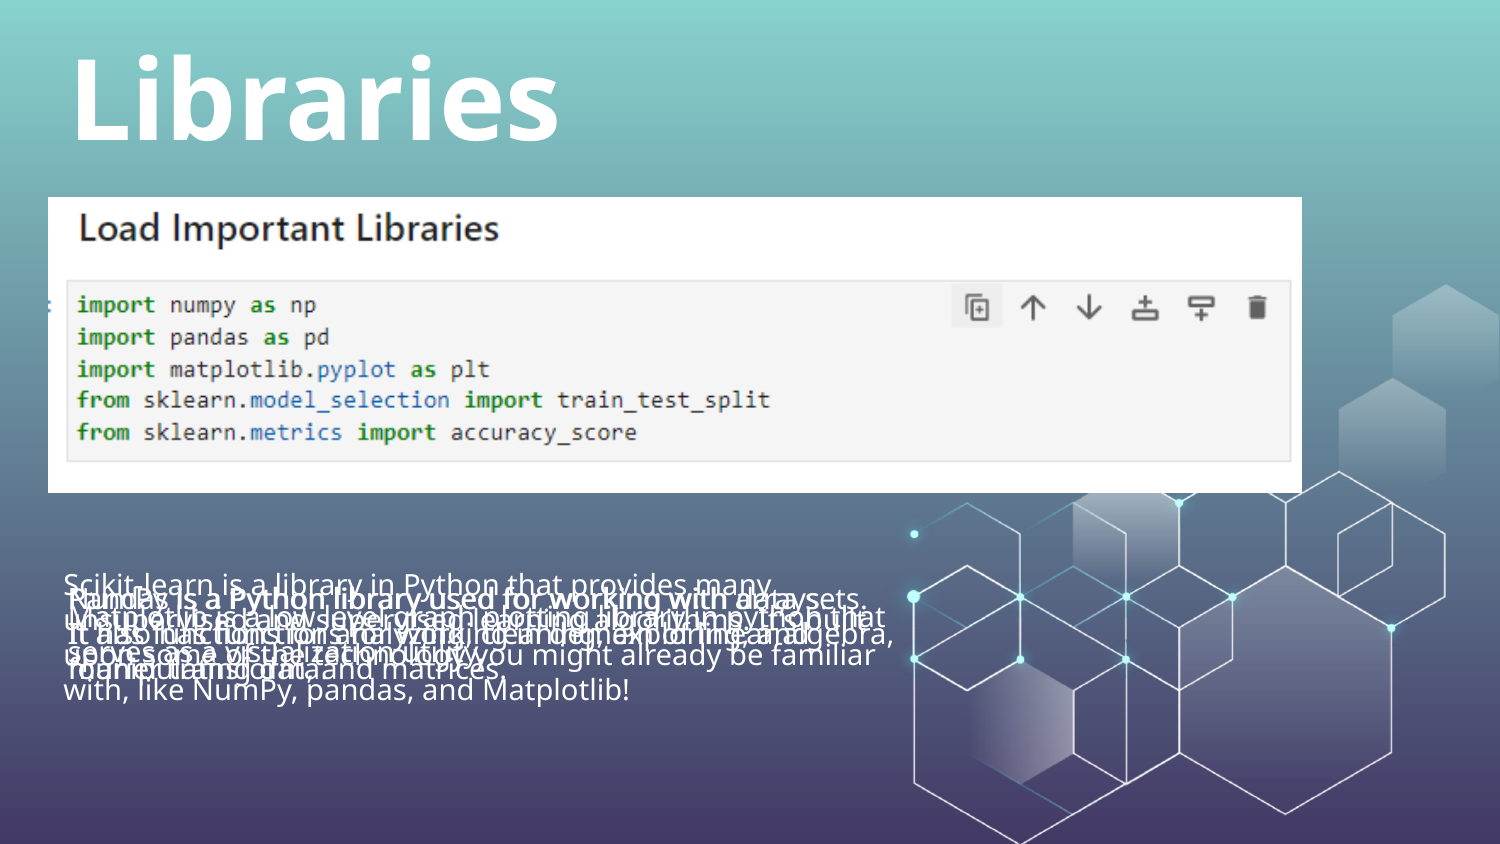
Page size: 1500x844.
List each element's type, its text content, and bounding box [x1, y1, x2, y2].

picture [48, 197, 1498, 844]
title Libraries [53, 67, 697, 178]
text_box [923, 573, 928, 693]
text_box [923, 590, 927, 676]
text_box Scikit-learn is a library in Python that provides many unsupervised and supervised learning algorithms. It’s built upon some of the technology you might already be familiar with, like NumPy, pandas, and Matplotlib! [48, 559, 923, 714]
